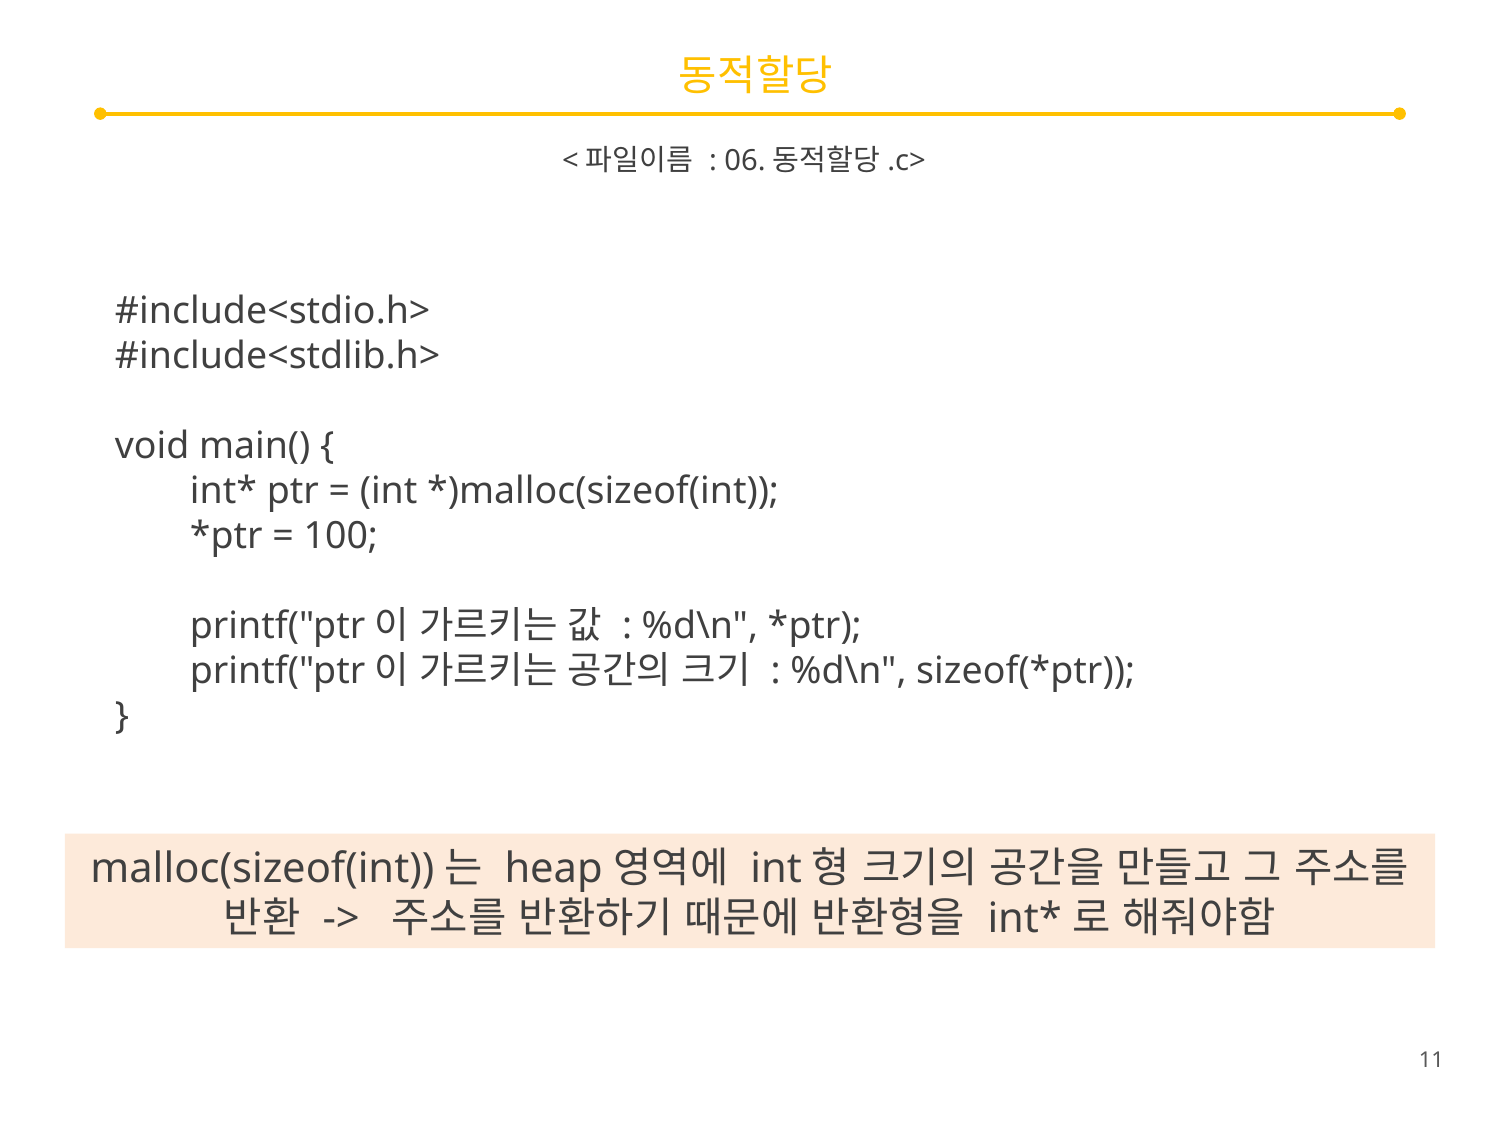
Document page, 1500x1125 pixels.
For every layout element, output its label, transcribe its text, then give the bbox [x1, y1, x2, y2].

text_box malloc(sizeof(int))는 heap영역에 int형 크기의 공간을 만들고 그 주소를 반환 -> 주소를 반환하기 때문에 반환형을 int*로 해줘야함 [64, 833, 1436, 949]
text_box <파일이름 : 06.동적할당.c> [100, 133, 1388, 184]
text_box #include<stdio.h> #include<stdlib.h> void main() { int* ptr = (int *)malloc(sizeof(int)); *ptr = 100; printf("ptr이 가르키는 값 : %d\n", *ptr); printf("ptr이 가르키는 공간의 크기 : %d\n", sizeof(*ptr)); } [100, 278, 1471, 744]
title 동적할당 [123, 45, 1388, 102]
